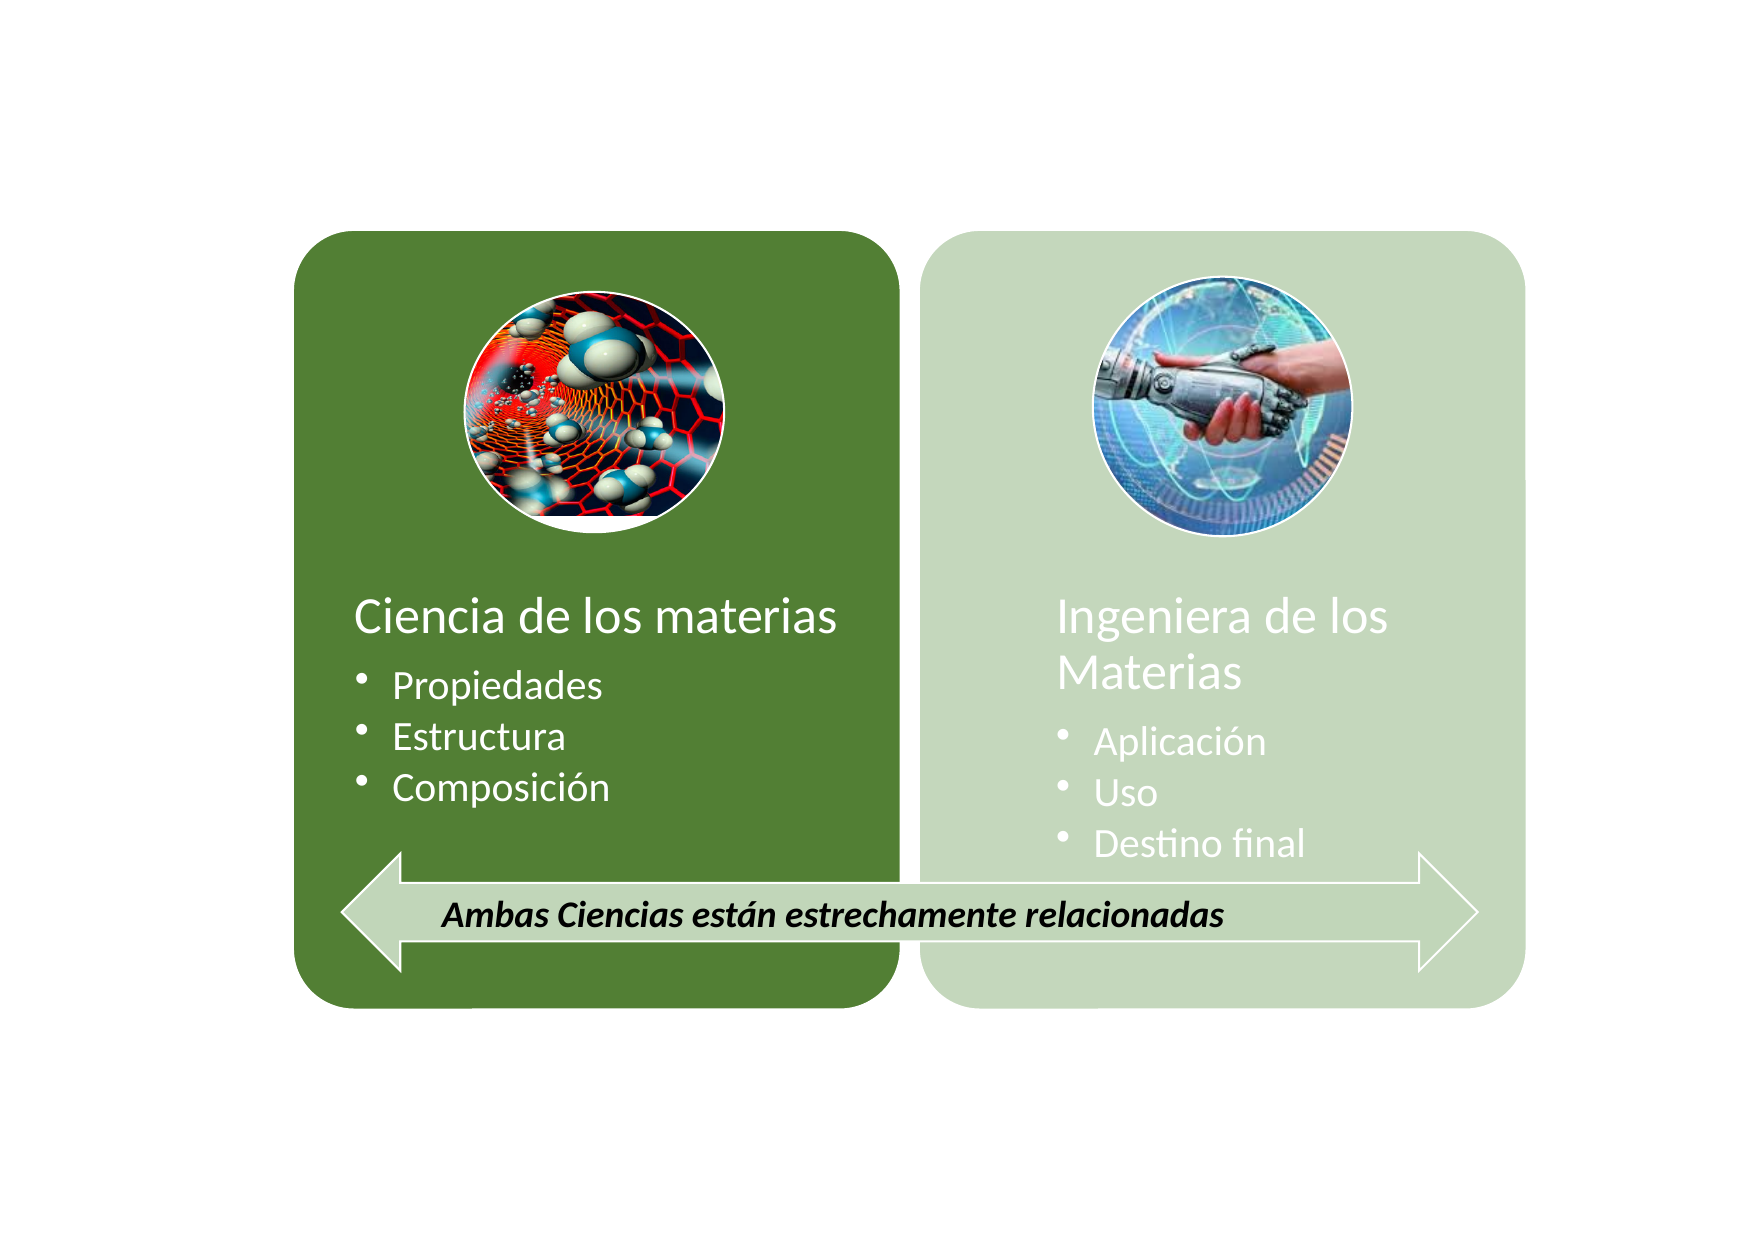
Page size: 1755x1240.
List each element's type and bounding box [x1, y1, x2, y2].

text_box [292, 229, 1528, 1010]
